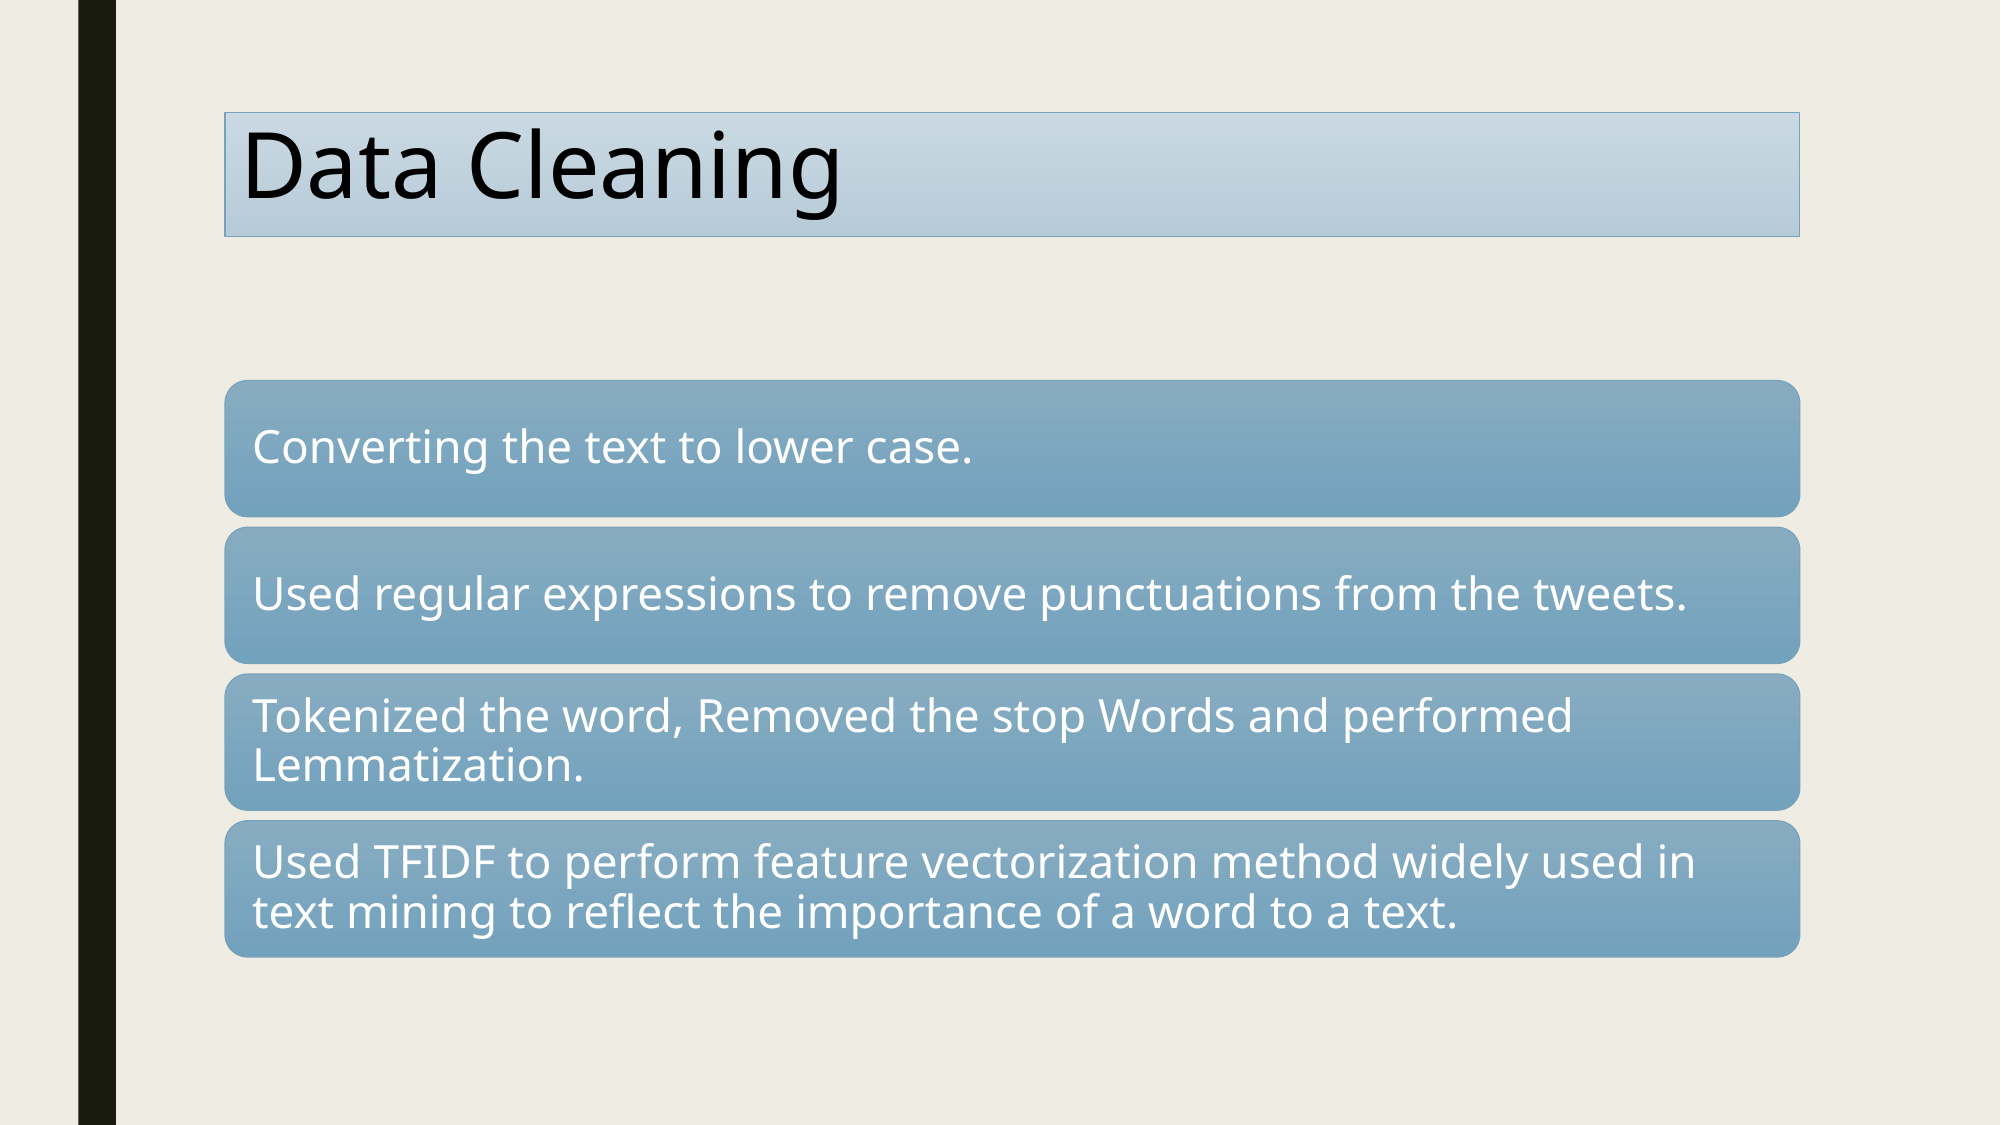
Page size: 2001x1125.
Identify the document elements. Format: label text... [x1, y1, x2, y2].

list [224, 374, 1800, 963]
title Data Cleaning [224, 112, 1800, 237]
